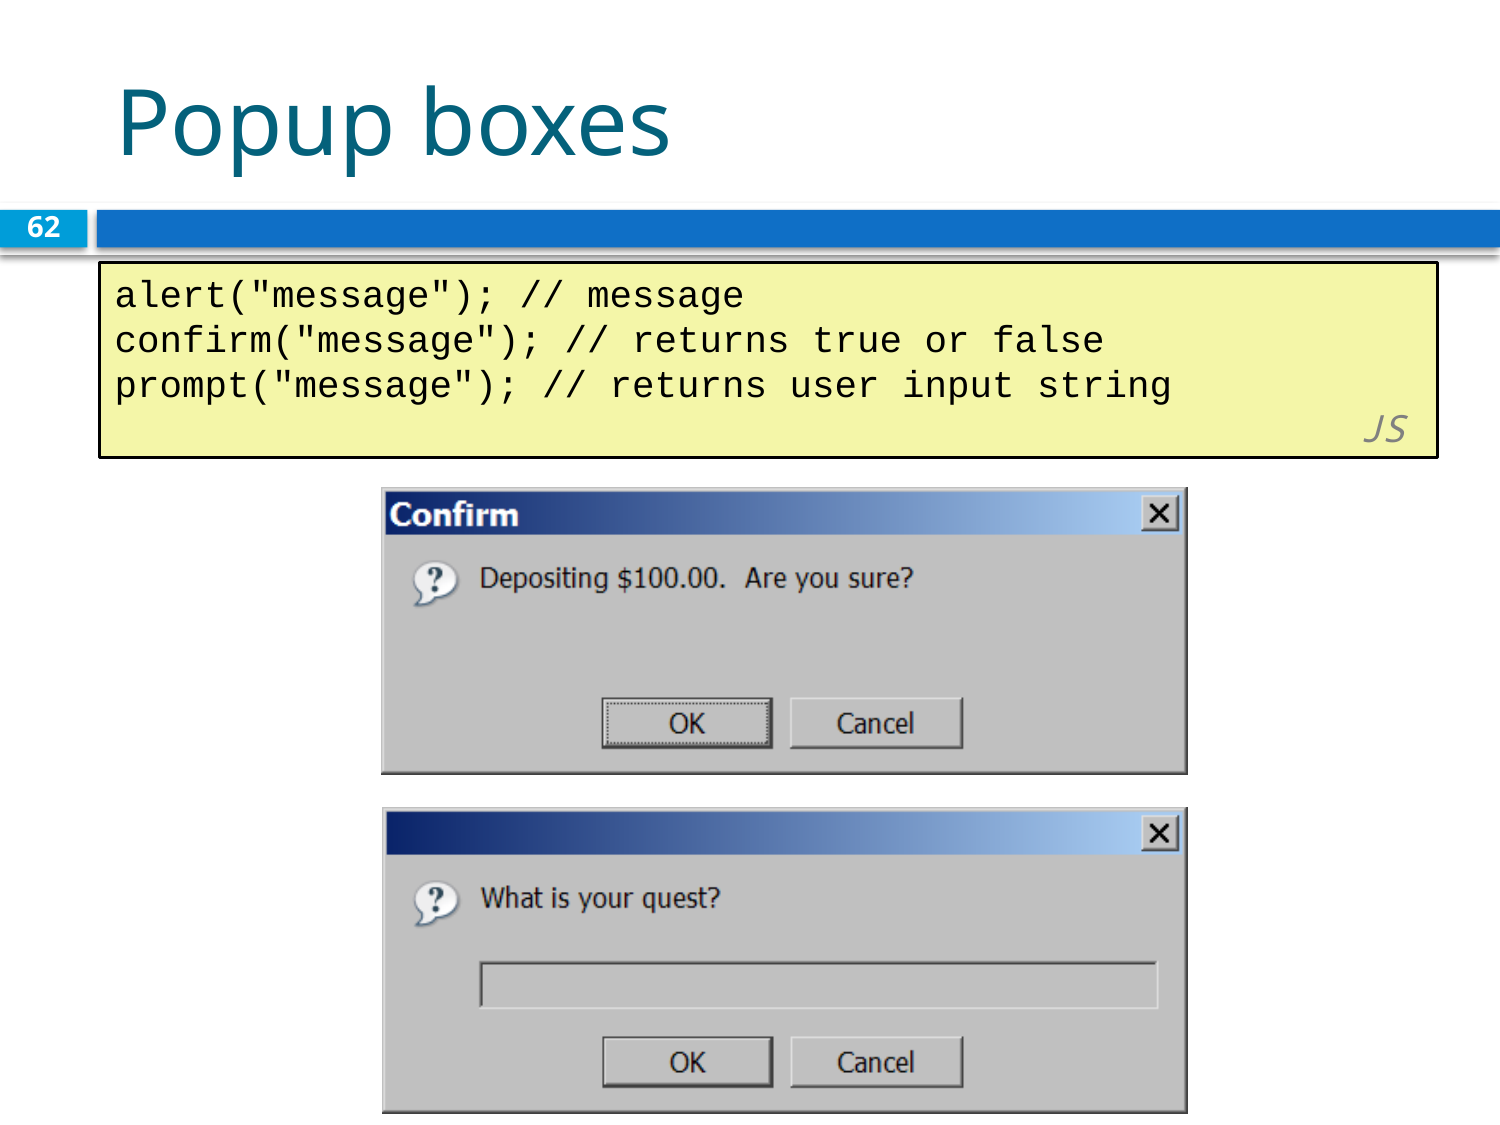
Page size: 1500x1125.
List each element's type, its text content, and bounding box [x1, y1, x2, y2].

picture [381, 807, 1188, 1115]
title Popup boxes [100, 37, 1439, 201]
slide_number 62 [0, 208, 88, 249]
picture [381, 487, 1188, 776]
text_box alert("message"); // message confirm("message"); // returns true or false prompt("message"); // returns user input string JS [99, 262, 1438, 458]
